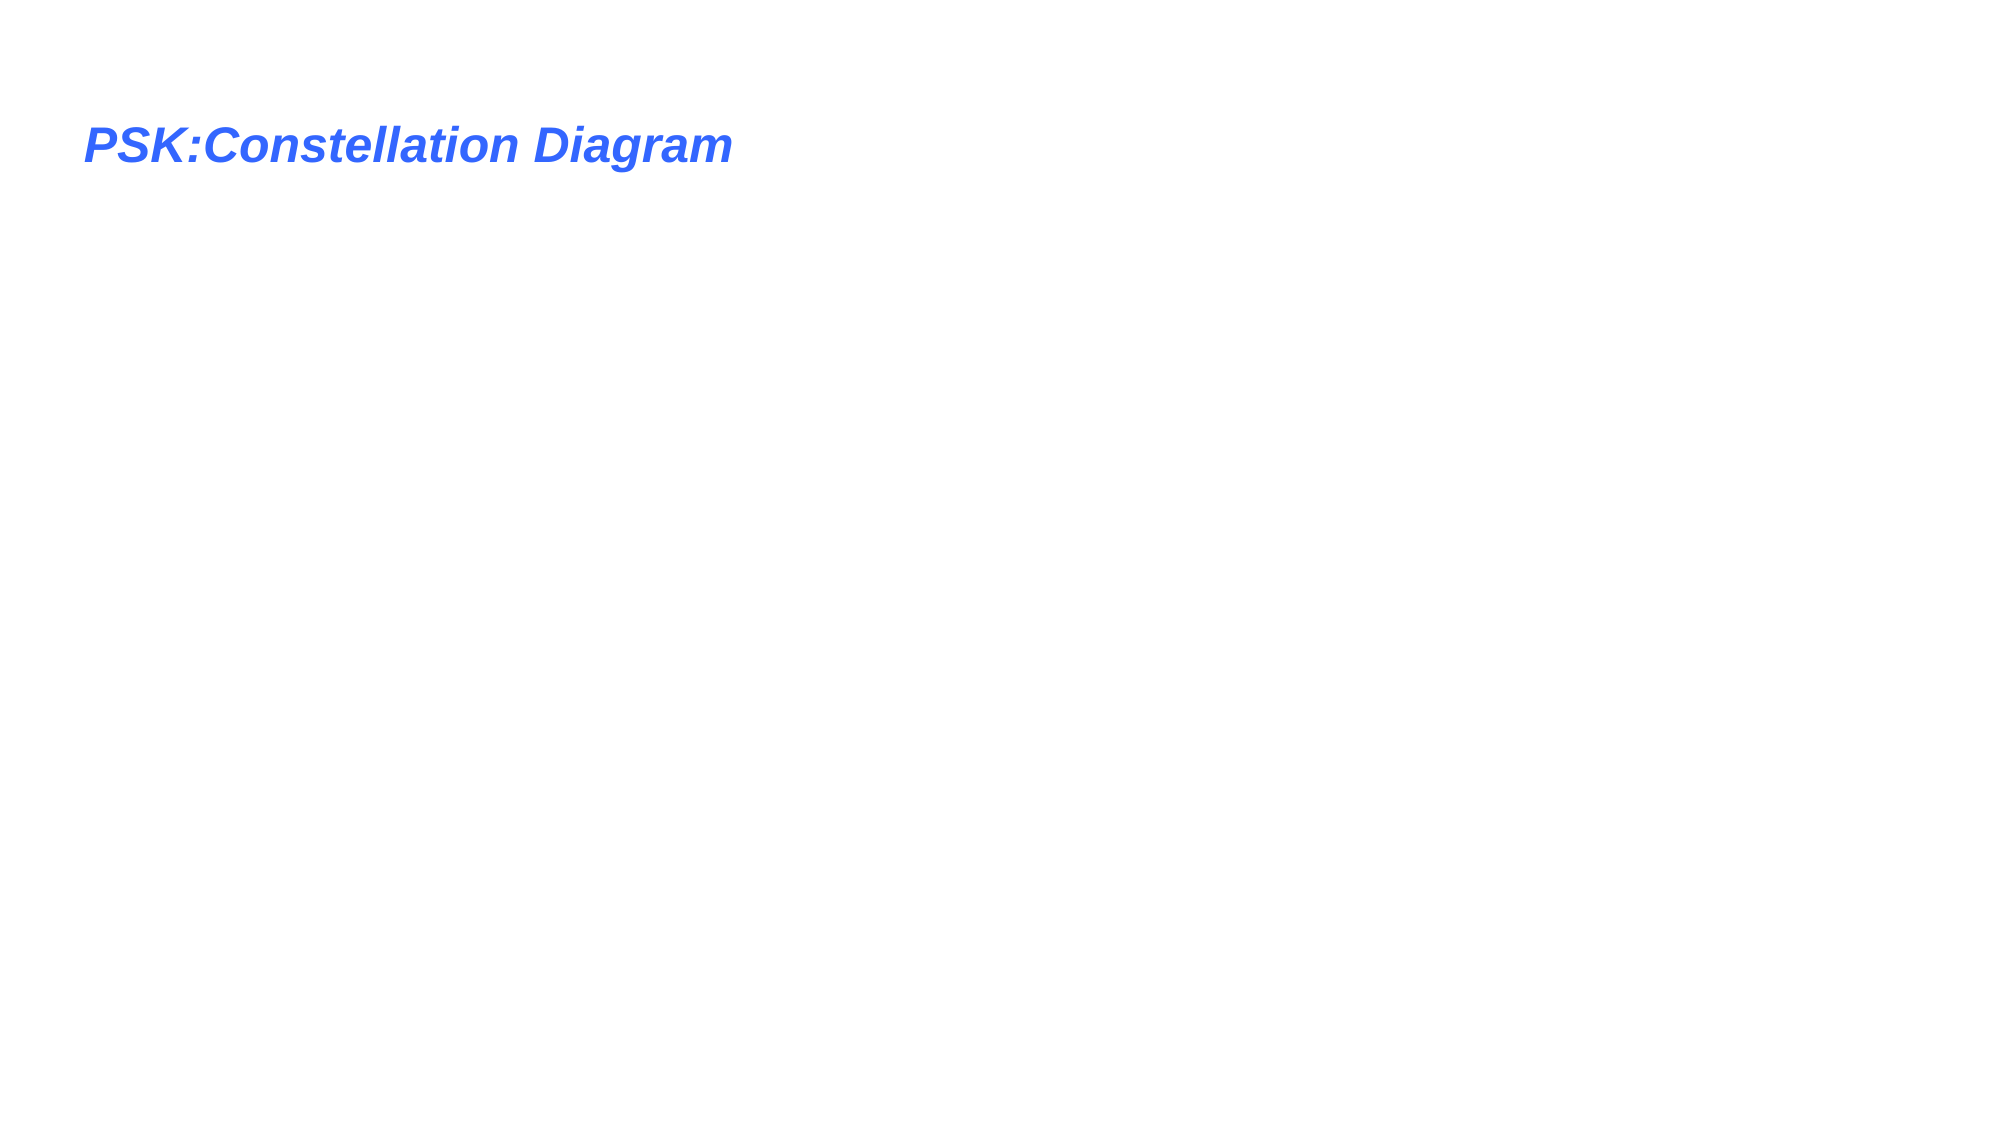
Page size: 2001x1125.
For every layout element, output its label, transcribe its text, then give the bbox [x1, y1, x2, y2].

title PSK:Constellation Diagram [83, 112, 1917, 173]
